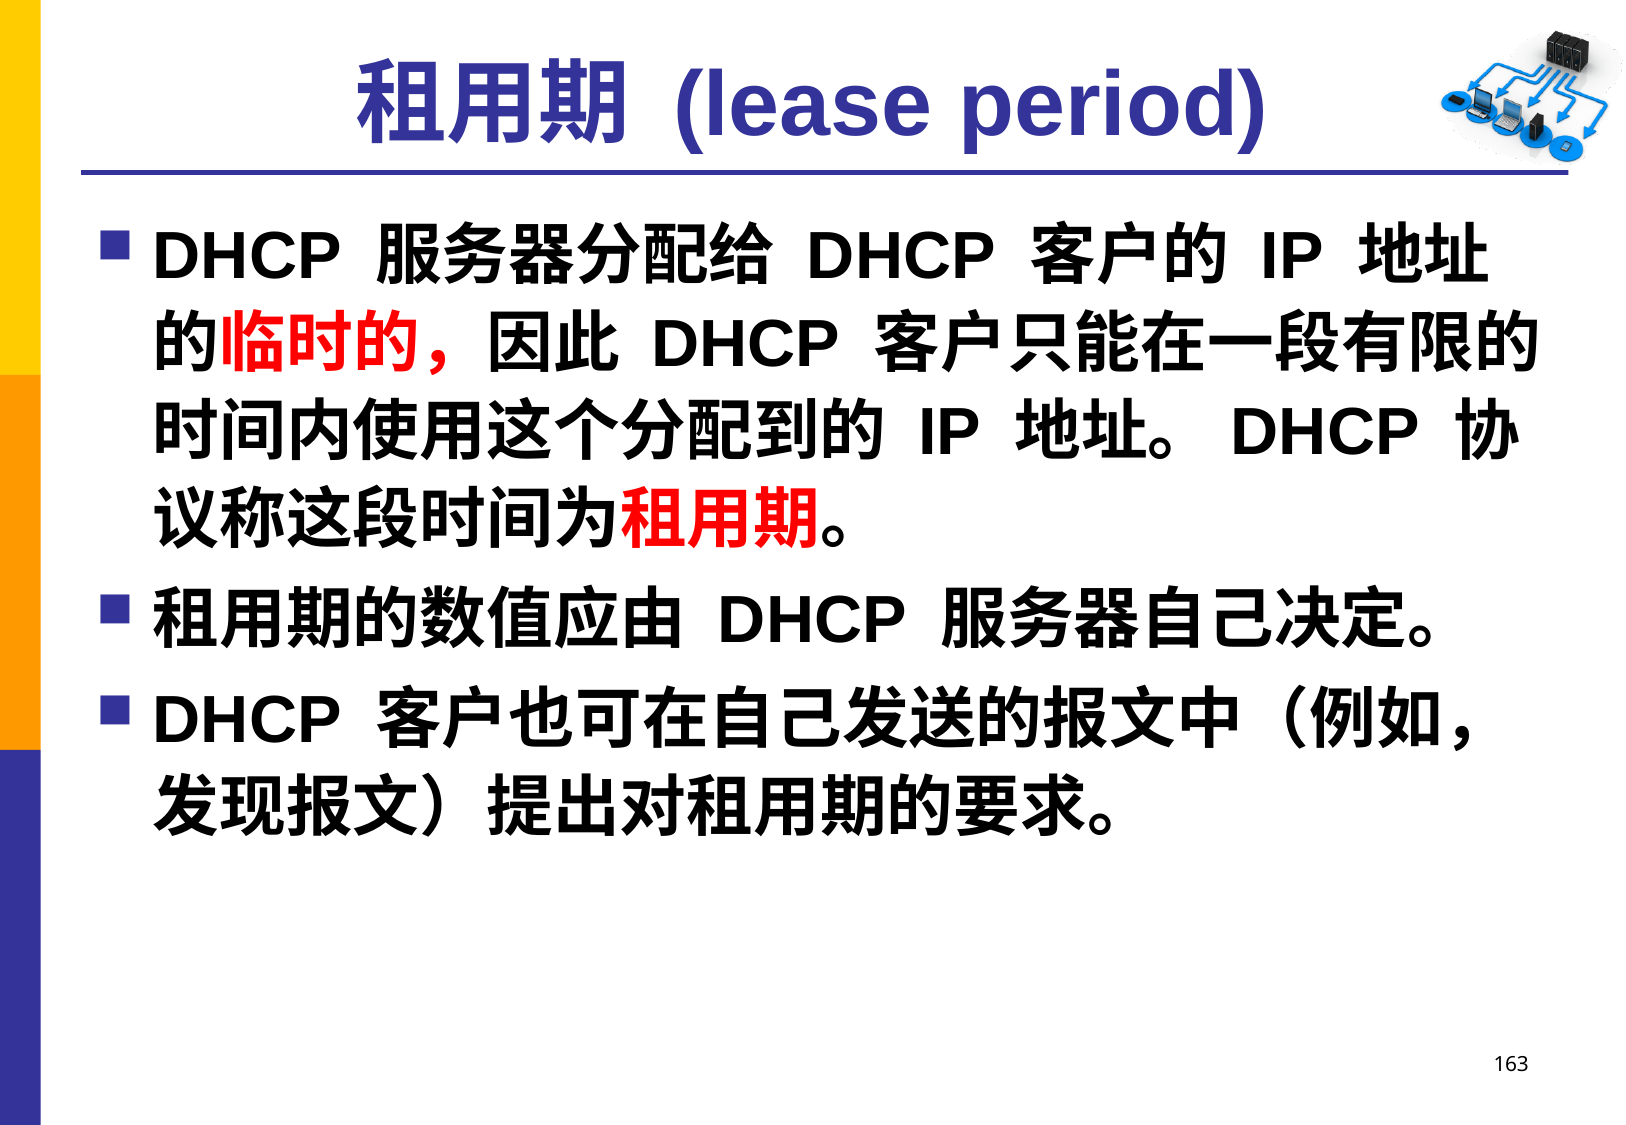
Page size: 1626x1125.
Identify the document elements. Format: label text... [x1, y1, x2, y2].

list DHCP 服务器分配给 DHCP 客户的 IP 地址的临时的，因此 DHCP 客户只能在一段有限的时间内使用这个分配到的 IP 地址。DHCP 协议称这段时间为租用期。 租用期的数值应由 DHCP 服务器自己决定。 DHCP 客户也可在自己发送的报文中（例如，发现报文）提出对租用期的要求。 [81, 196, 1569, 1006]
picture [1438, 30, 1624, 165]
slide_number 163 [1164, 1042, 1544, 1118]
title 租用期 (lease period) [81, 30, 1569, 161]
